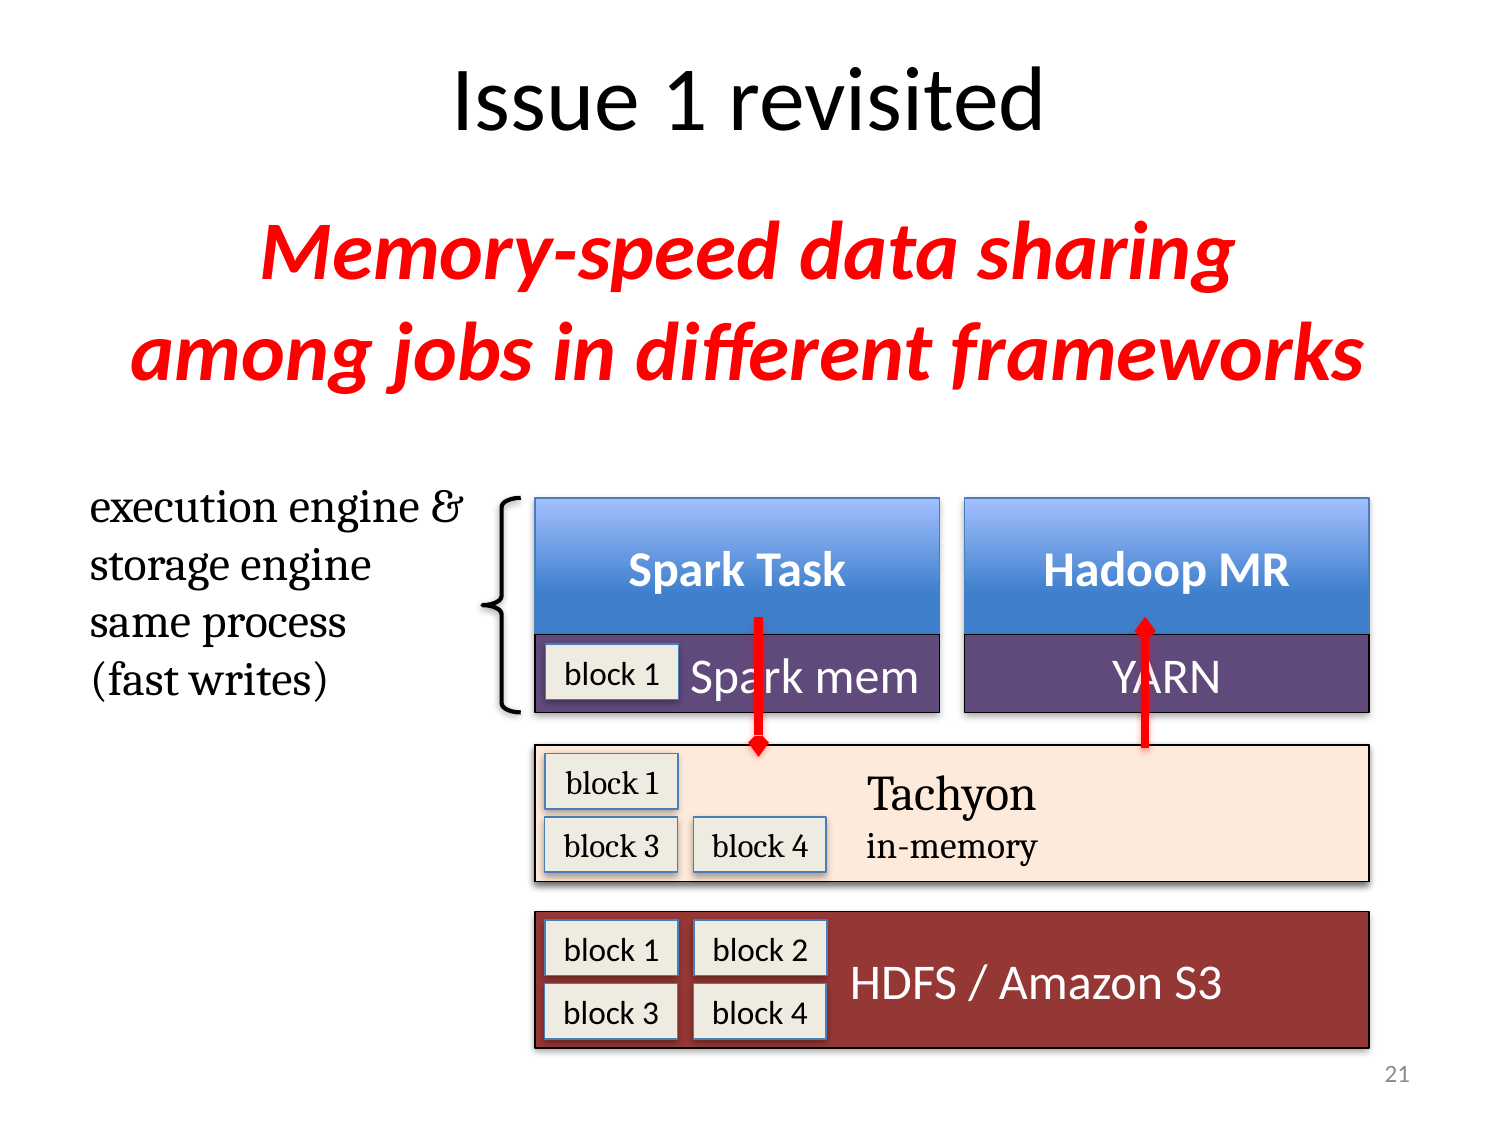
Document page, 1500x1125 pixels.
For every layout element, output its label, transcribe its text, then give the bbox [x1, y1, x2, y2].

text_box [534, 744, 1370, 882]
text_box [480, 495, 521, 715]
text_box block 1 [545, 643, 679, 700]
text_box execution engine & storage engine same process (fast writes) [75, 467, 571, 712]
text_box HDFS / Amazon S3 [534, 911, 1370, 1049]
text_box Spark mem [534, 634, 749, 713]
text_box block 1 [544, 919, 679, 976]
text_box Memory-speed data sharing among jobs in different frameworks [75, 166, 1422, 418]
text_box YARN [964, 634, 1136, 713]
text_box block 3 [544, 983, 678, 1040]
text_box block 4 [693, 983, 827, 1040]
text_box Spark mem [768, 634, 940, 713]
text_box YARN [1154, 634, 1370, 713]
title Issue 1 revisited [75, 0, 1425, 188]
slide_number 21 [1074, 1042, 1425, 1103]
text_box Spark Task [534, 497, 940, 633]
text_box Hadoop MR [964, 497, 1370, 633]
text_box block 2 [693, 919, 828, 976]
